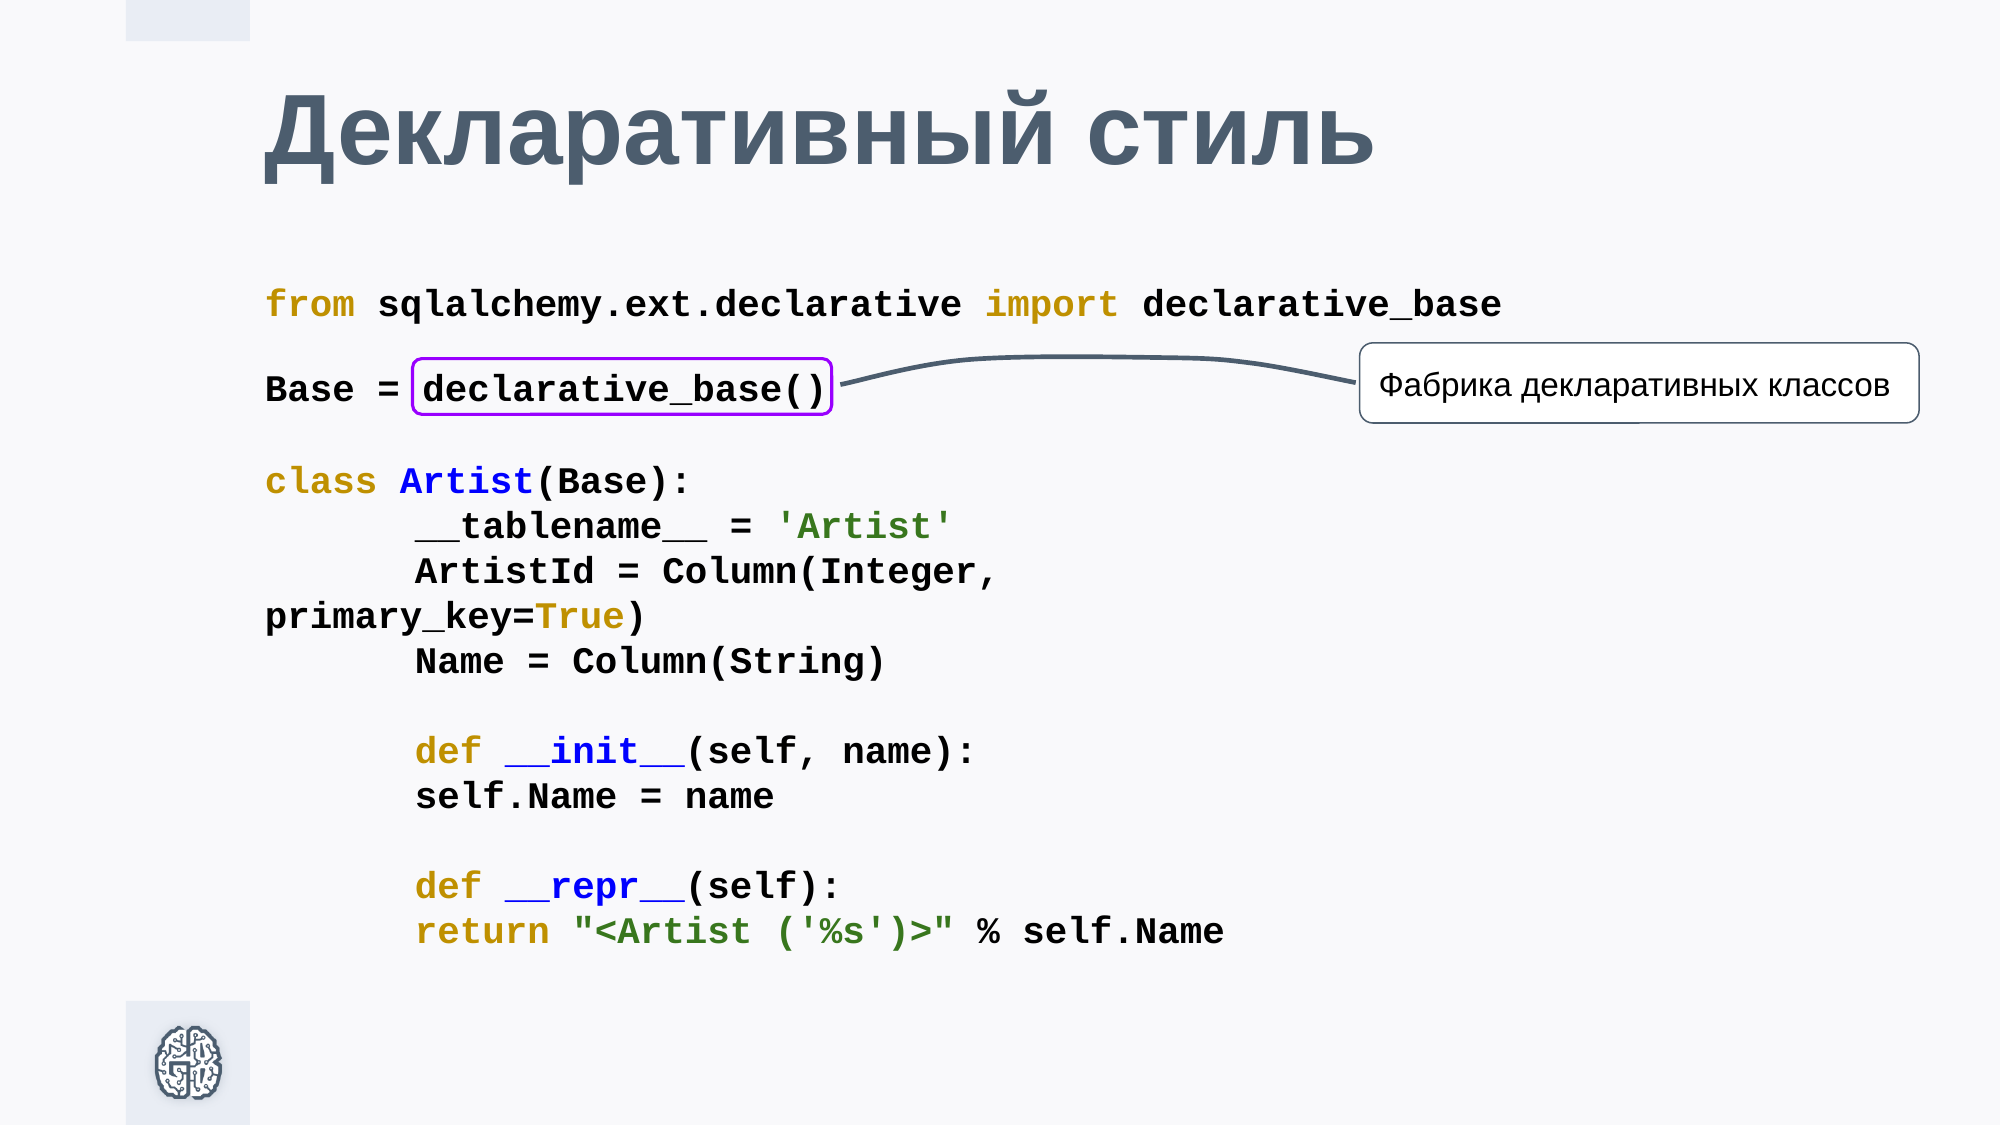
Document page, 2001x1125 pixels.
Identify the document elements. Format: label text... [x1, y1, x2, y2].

text_box [840, 356, 1356, 385]
text_box [412, 358, 832, 415]
text_box class Artist(Base): __tablename__ = 'Artist' ArtistId = Column(Integer, primary_key=True) Name = Column(String) def __init__(self, name): self.Name = name def __repr__(self): return "<Artist ('%s')>" % self.Name [249, 451, 1398, 956]
text_box Base = declarative_base() [249, 362, 1016, 442]
title Декларативный стиль [249, 8, 1870, 257]
picture [144, 1016, 232, 1110]
text_box from sqlalchemy.ext.declarative import declarative_base [249, 240, 1539, 362]
text_box Фабрика декларативных классов [1359, 342, 1920, 424]
